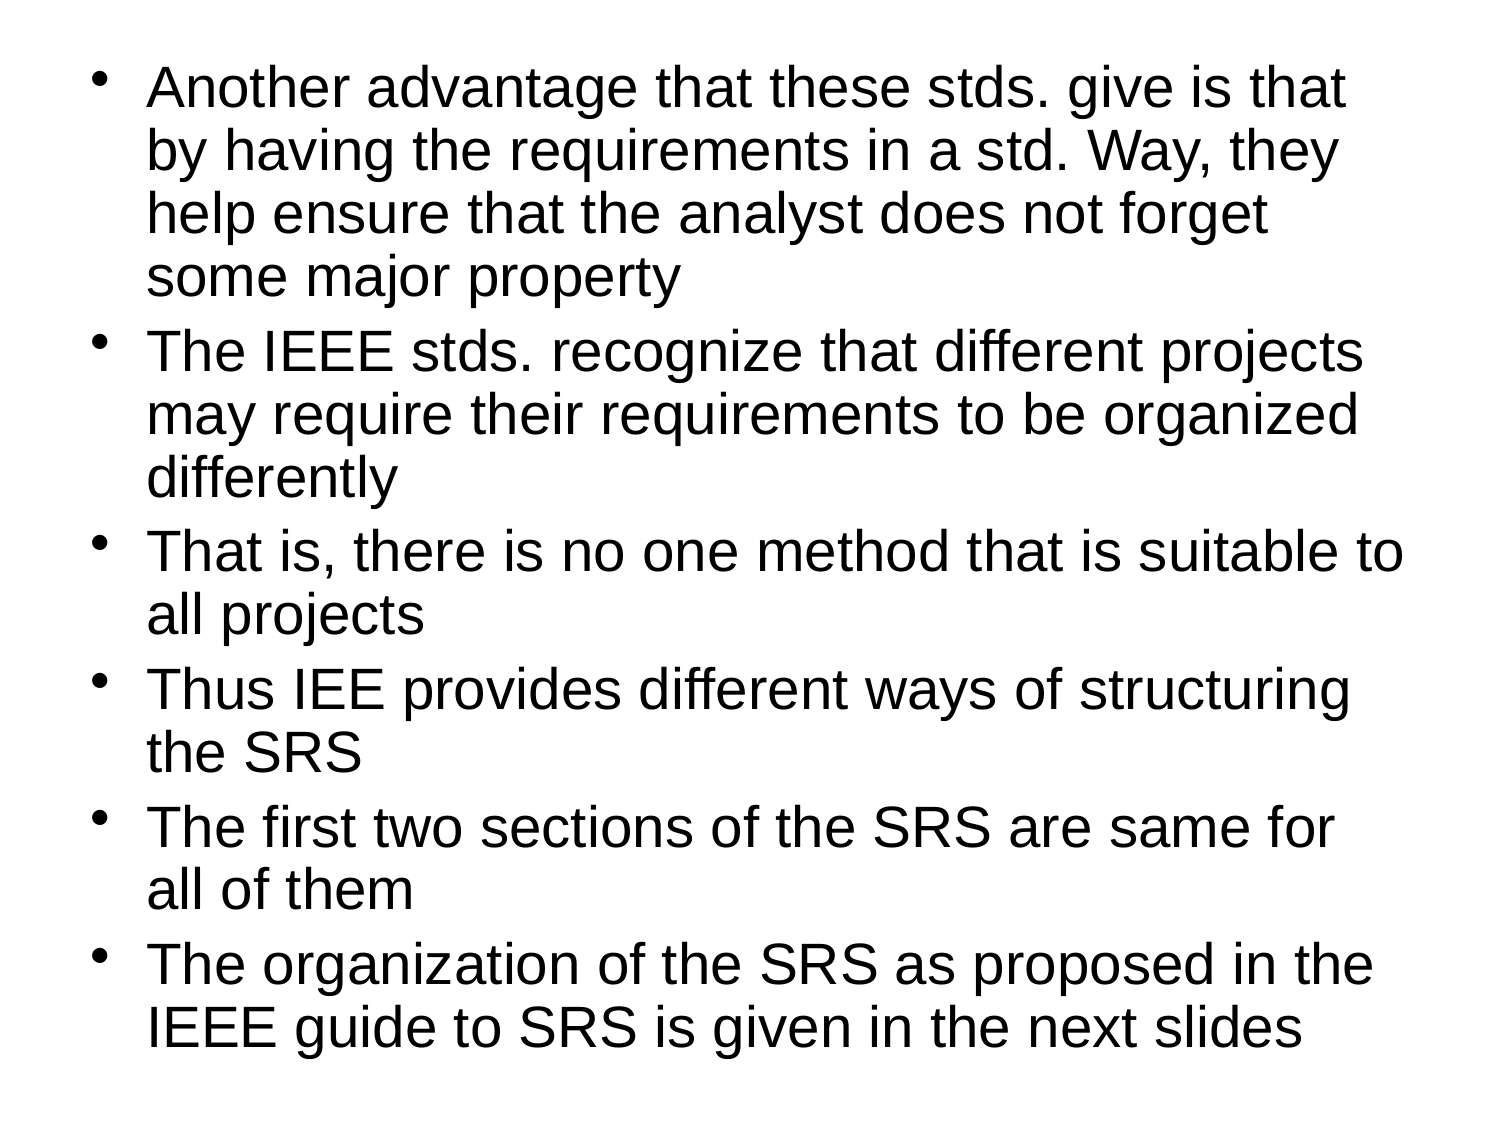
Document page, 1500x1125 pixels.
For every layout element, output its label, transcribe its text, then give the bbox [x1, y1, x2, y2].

list Another advantage that these stds. give is that by having the requirements in a std. Way, they help ensure that the analyst does not forget some major property The IEEE stds. recognize that different projects may require their requirements to be organized differently That is, there is no one method that is suitable to all projects Thus IEE provides different ways of structuring the SRS The first two sections of the SRS are same for all of them The organization of the SRS as proposed in the IEEE guide to SRS is given in the next slides [74, 49, 1426, 1006]
